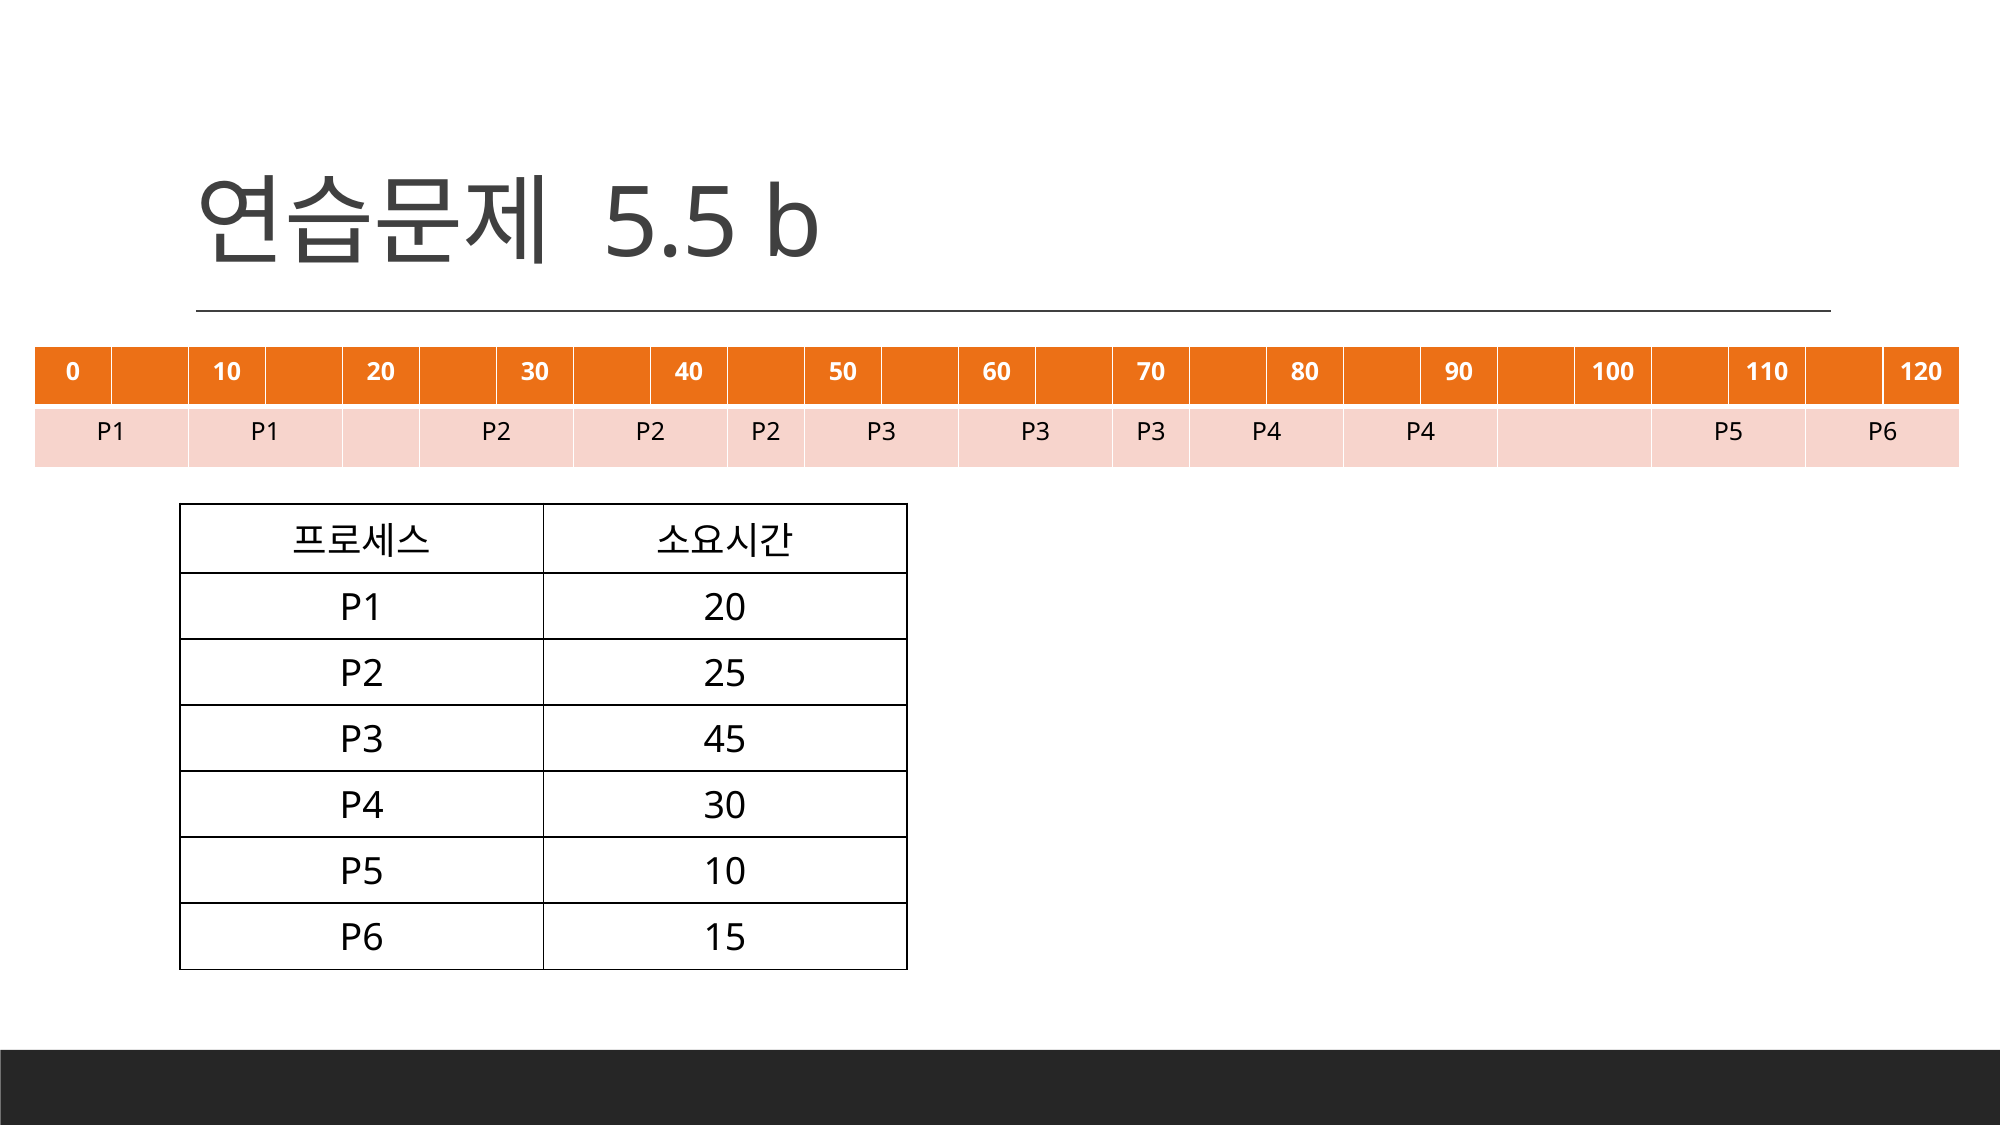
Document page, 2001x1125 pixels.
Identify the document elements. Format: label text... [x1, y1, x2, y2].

table_cell 45 [544, 706, 906, 770]
table_cell P6 [181, 904, 543, 969]
table_cell P3 [181, 706, 543, 770]
table_header 120 [1884, 347, 1959, 404]
table_header [420, 347, 496, 404]
table_cell 15 [544, 904, 906, 969]
table_header 0 [35, 347, 111, 404]
table_header [112, 347, 188, 404]
table_cell P2 [728, 409, 804, 467]
table_cell P2 [181, 640, 543, 704]
table_header 100 [1575, 347, 1651, 404]
table_header 50 [805, 347, 881, 404]
table_header [266, 347, 342, 404]
table_cell P2 [574, 409, 727, 467]
table_cell 25 [544, 640, 906, 704]
table_header 10 [189, 347, 265, 404]
table_header 30 [497, 347, 573, 404]
table_header 프로세스 [181, 505, 543, 572]
table_cell 10 [544, 838, 906, 902]
table_cell P5 [181, 838, 543, 902]
table_header [1498, 347, 1574, 404]
table_header [1344, 347, 1420, 404]
table_cell 20 [544, 574, 906, 638]
table_cell P2 [420, 409, 573, 467]
table_header [1806, 347, 1882, 404]
table_cell P4 [181, 772, 543, 836]
table_header [574, 347, 650, 404]
table_cell P3 [1113, 409, 1189, 467]
table_header 110 [1729, 347, 1805, 404]
table_cell [343, 409, 419, 467]
table_header [1036, 347, 1112, 404]
table_header 80 [1267, 347, 1343, 404]
table_header 소요시간 [544, 505, 906, 572]
table_cell P1 [35, 409, 188, 467]
table_header 60 [959, 347, 1035, 404]
table_cell P5 [1652, 409, 1805, 467]
table_cell P6 [1806, 409, 1959, 467]
table_header 40 [651, 347, 727, 404]
table_header [882, 347, 958, 404]
table_cell P4 [1344, 409, 1497, 467]
table_cell [1498, 409, 1651, 467]
table_cell P3 [959, 409, 1112, 467]
table_header [1652, 347, 1728, 404]
table_header [1190, 347, 1266, 404]
title 연습문제 5.5 b [180, 47, 1830, 285]
table_cell P1 [181, 574, 543, 638]
table_header 90 [1421, 347, 1497, 404]
table_header 70 [1113, 347, 1189, 404]
table_cell P3 [805, 409, 958, 467]
table_header [728, 347, 804, 404]
table_cell P4 [1190, 409, 1343, 467]
table_cell 30 [544, 772, 906, 836]
table_header 20 [343, 347, 419, 404]
table_cell P1 [189, 409, 342, 467]
